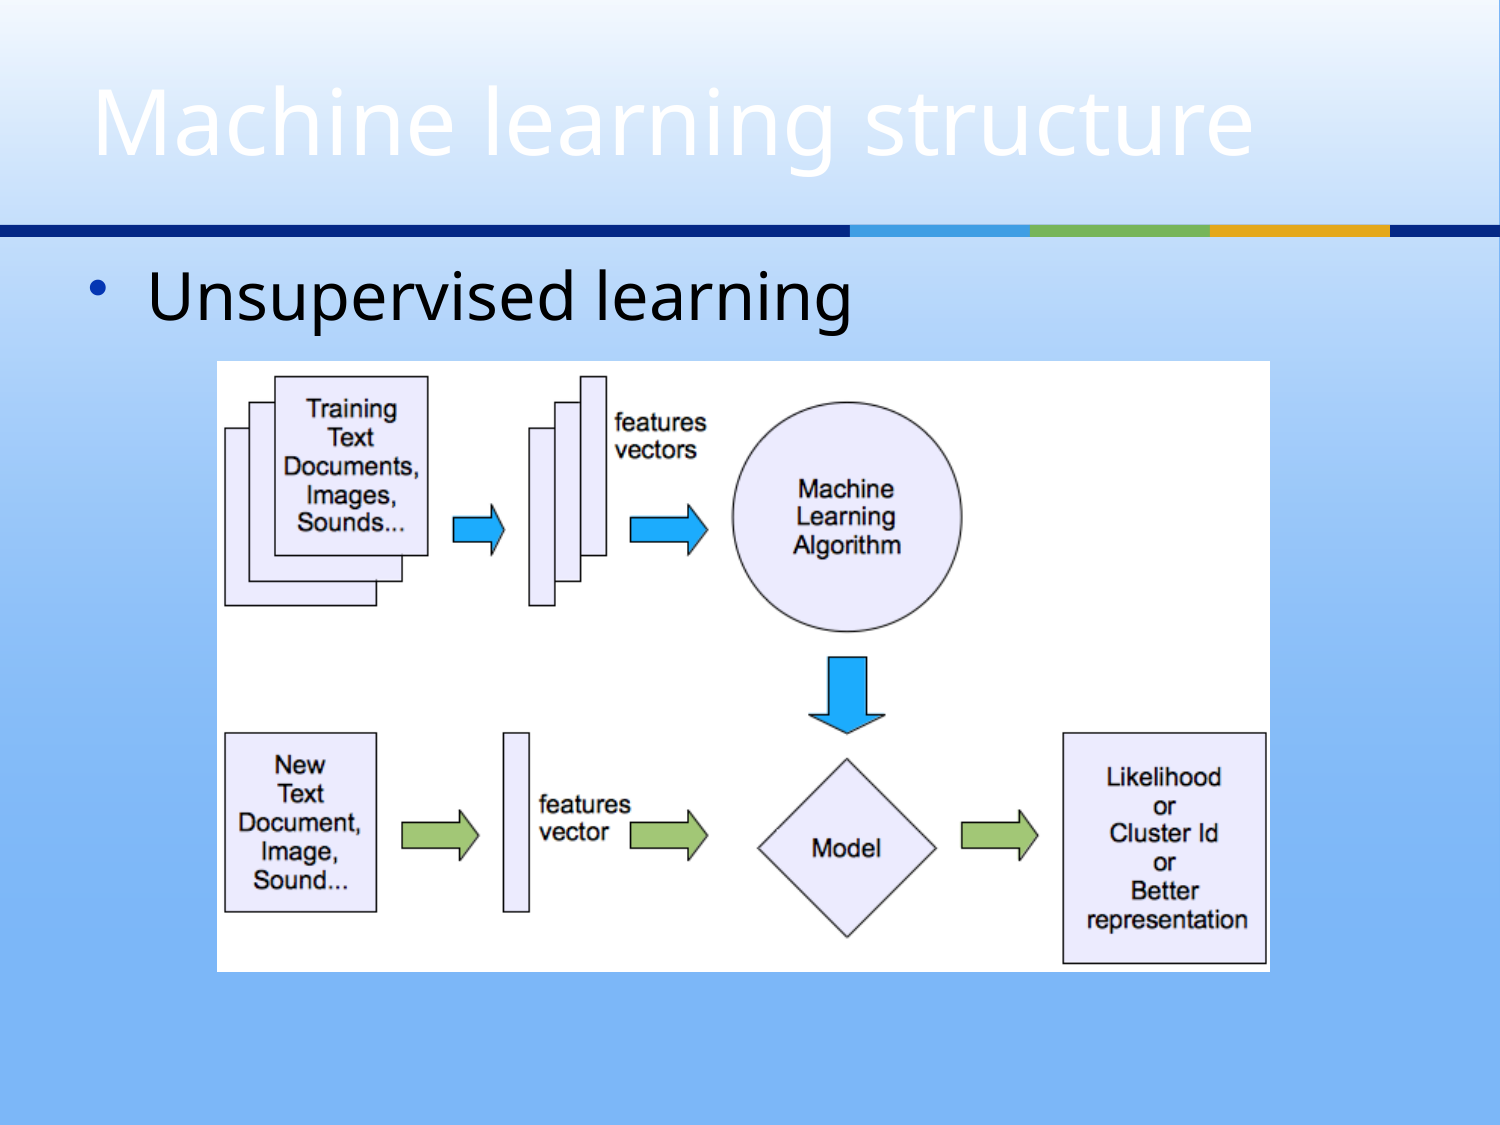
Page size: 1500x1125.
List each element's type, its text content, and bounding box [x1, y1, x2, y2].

title Machine learning structure [75, 24, 1425, 213]
picture [216, 361, 1271, 972]
list Unsupervised learning [75, 246, 1425, 1005]
